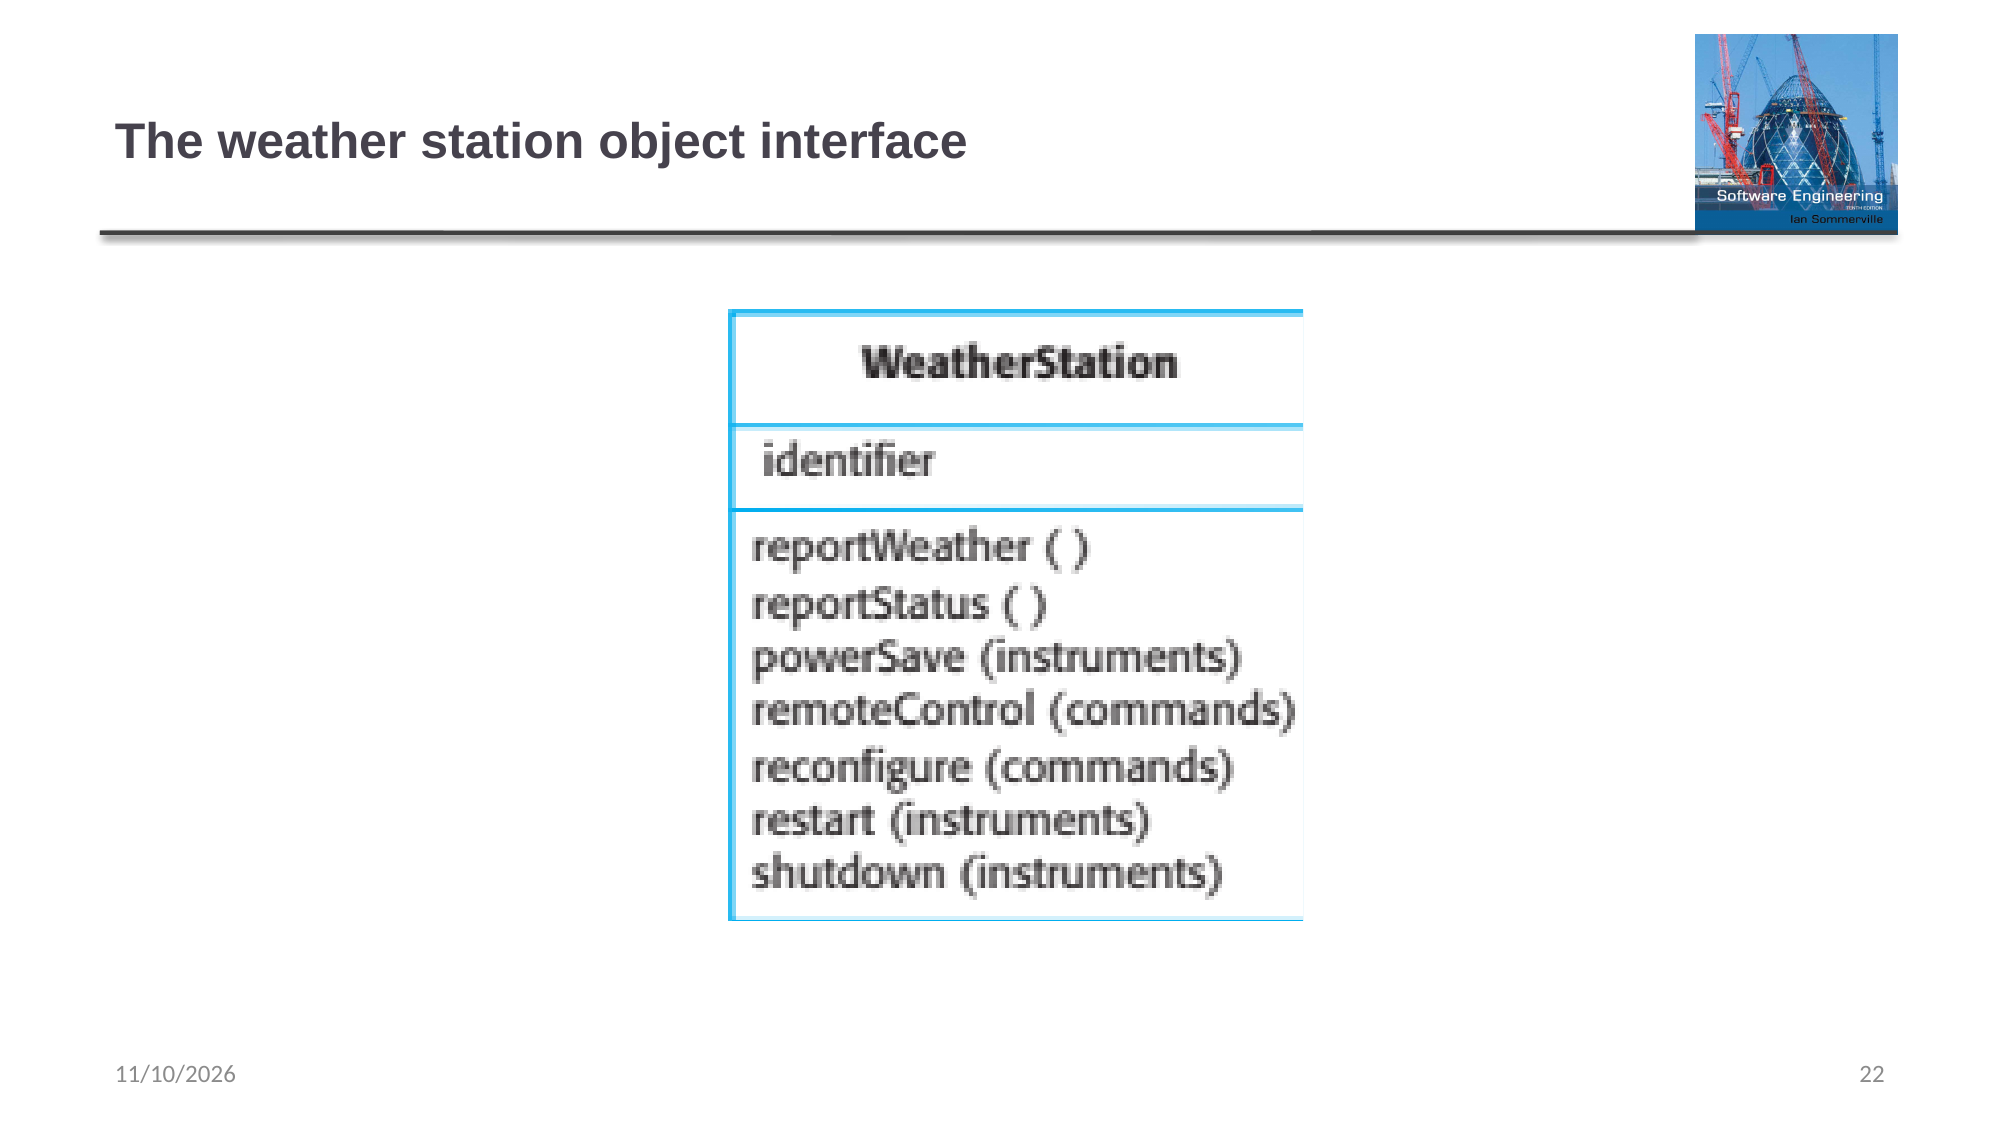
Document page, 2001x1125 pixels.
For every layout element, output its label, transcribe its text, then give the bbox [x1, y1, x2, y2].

title The weather station object interface [99, 44, 1696, 233]
slide_number 22 [1433, 1042, 1900, 1103]
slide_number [99, 1042, 567, 1103]
picture [1695, 34, 1898, 230]
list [458, 309, 1570, 921]
